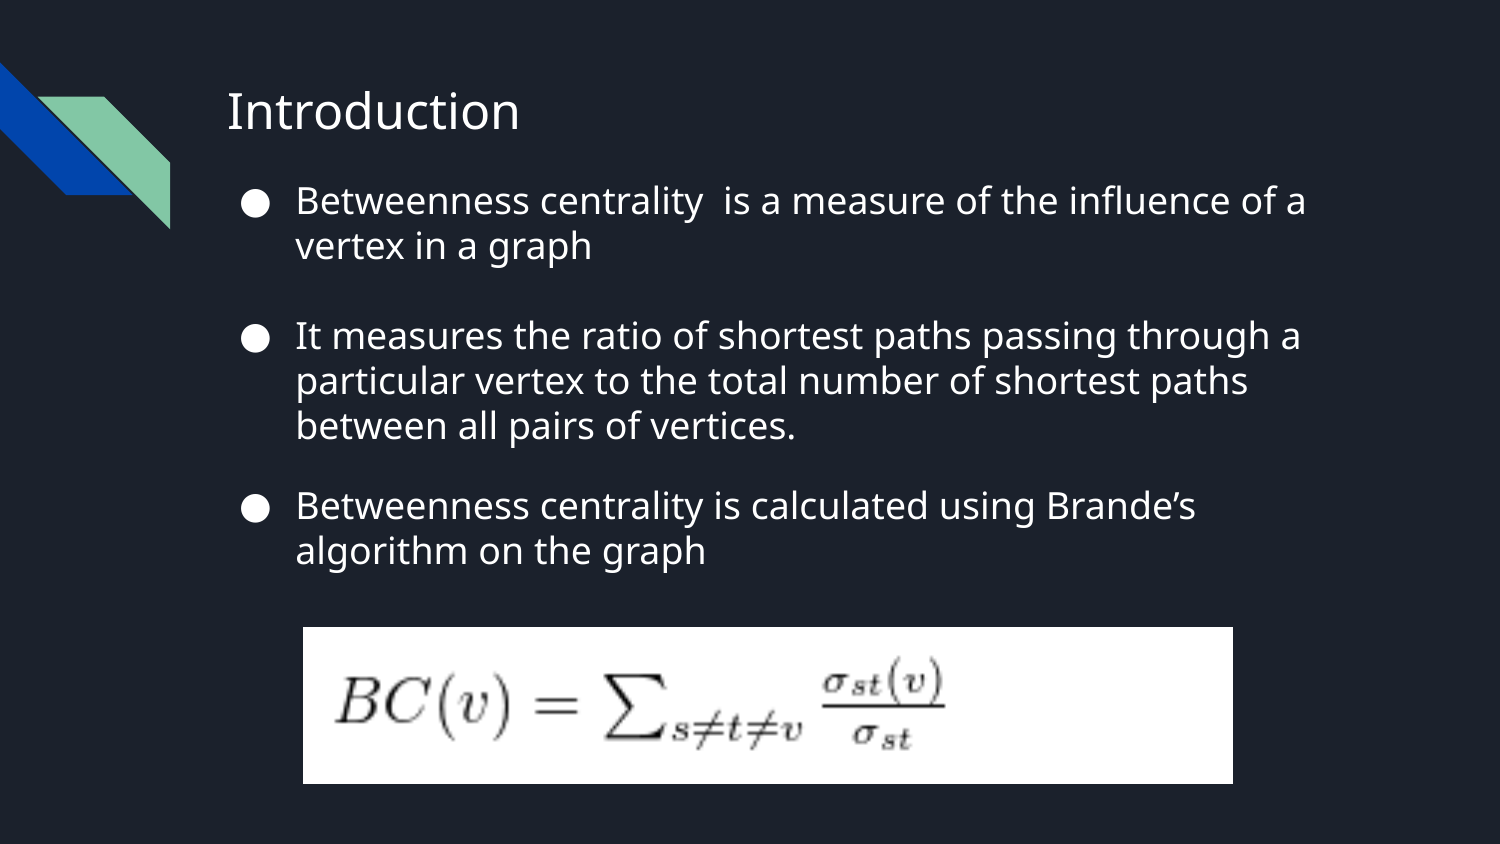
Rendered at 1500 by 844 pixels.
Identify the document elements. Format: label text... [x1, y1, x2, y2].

text_box Betweenness centrality is a measure of the influence of a vertex in a graph It measures the ratio of shortest paths passing through a particular vertex to the total number of shortest paths between all pairs of vertices. Betweenness centrality is calculated using Brande’s algorithm on the graph [205, 161, 1361, 665]
title Introduction [212, 64, 1368, 215]
picture [303, 627, 1233, 784]
